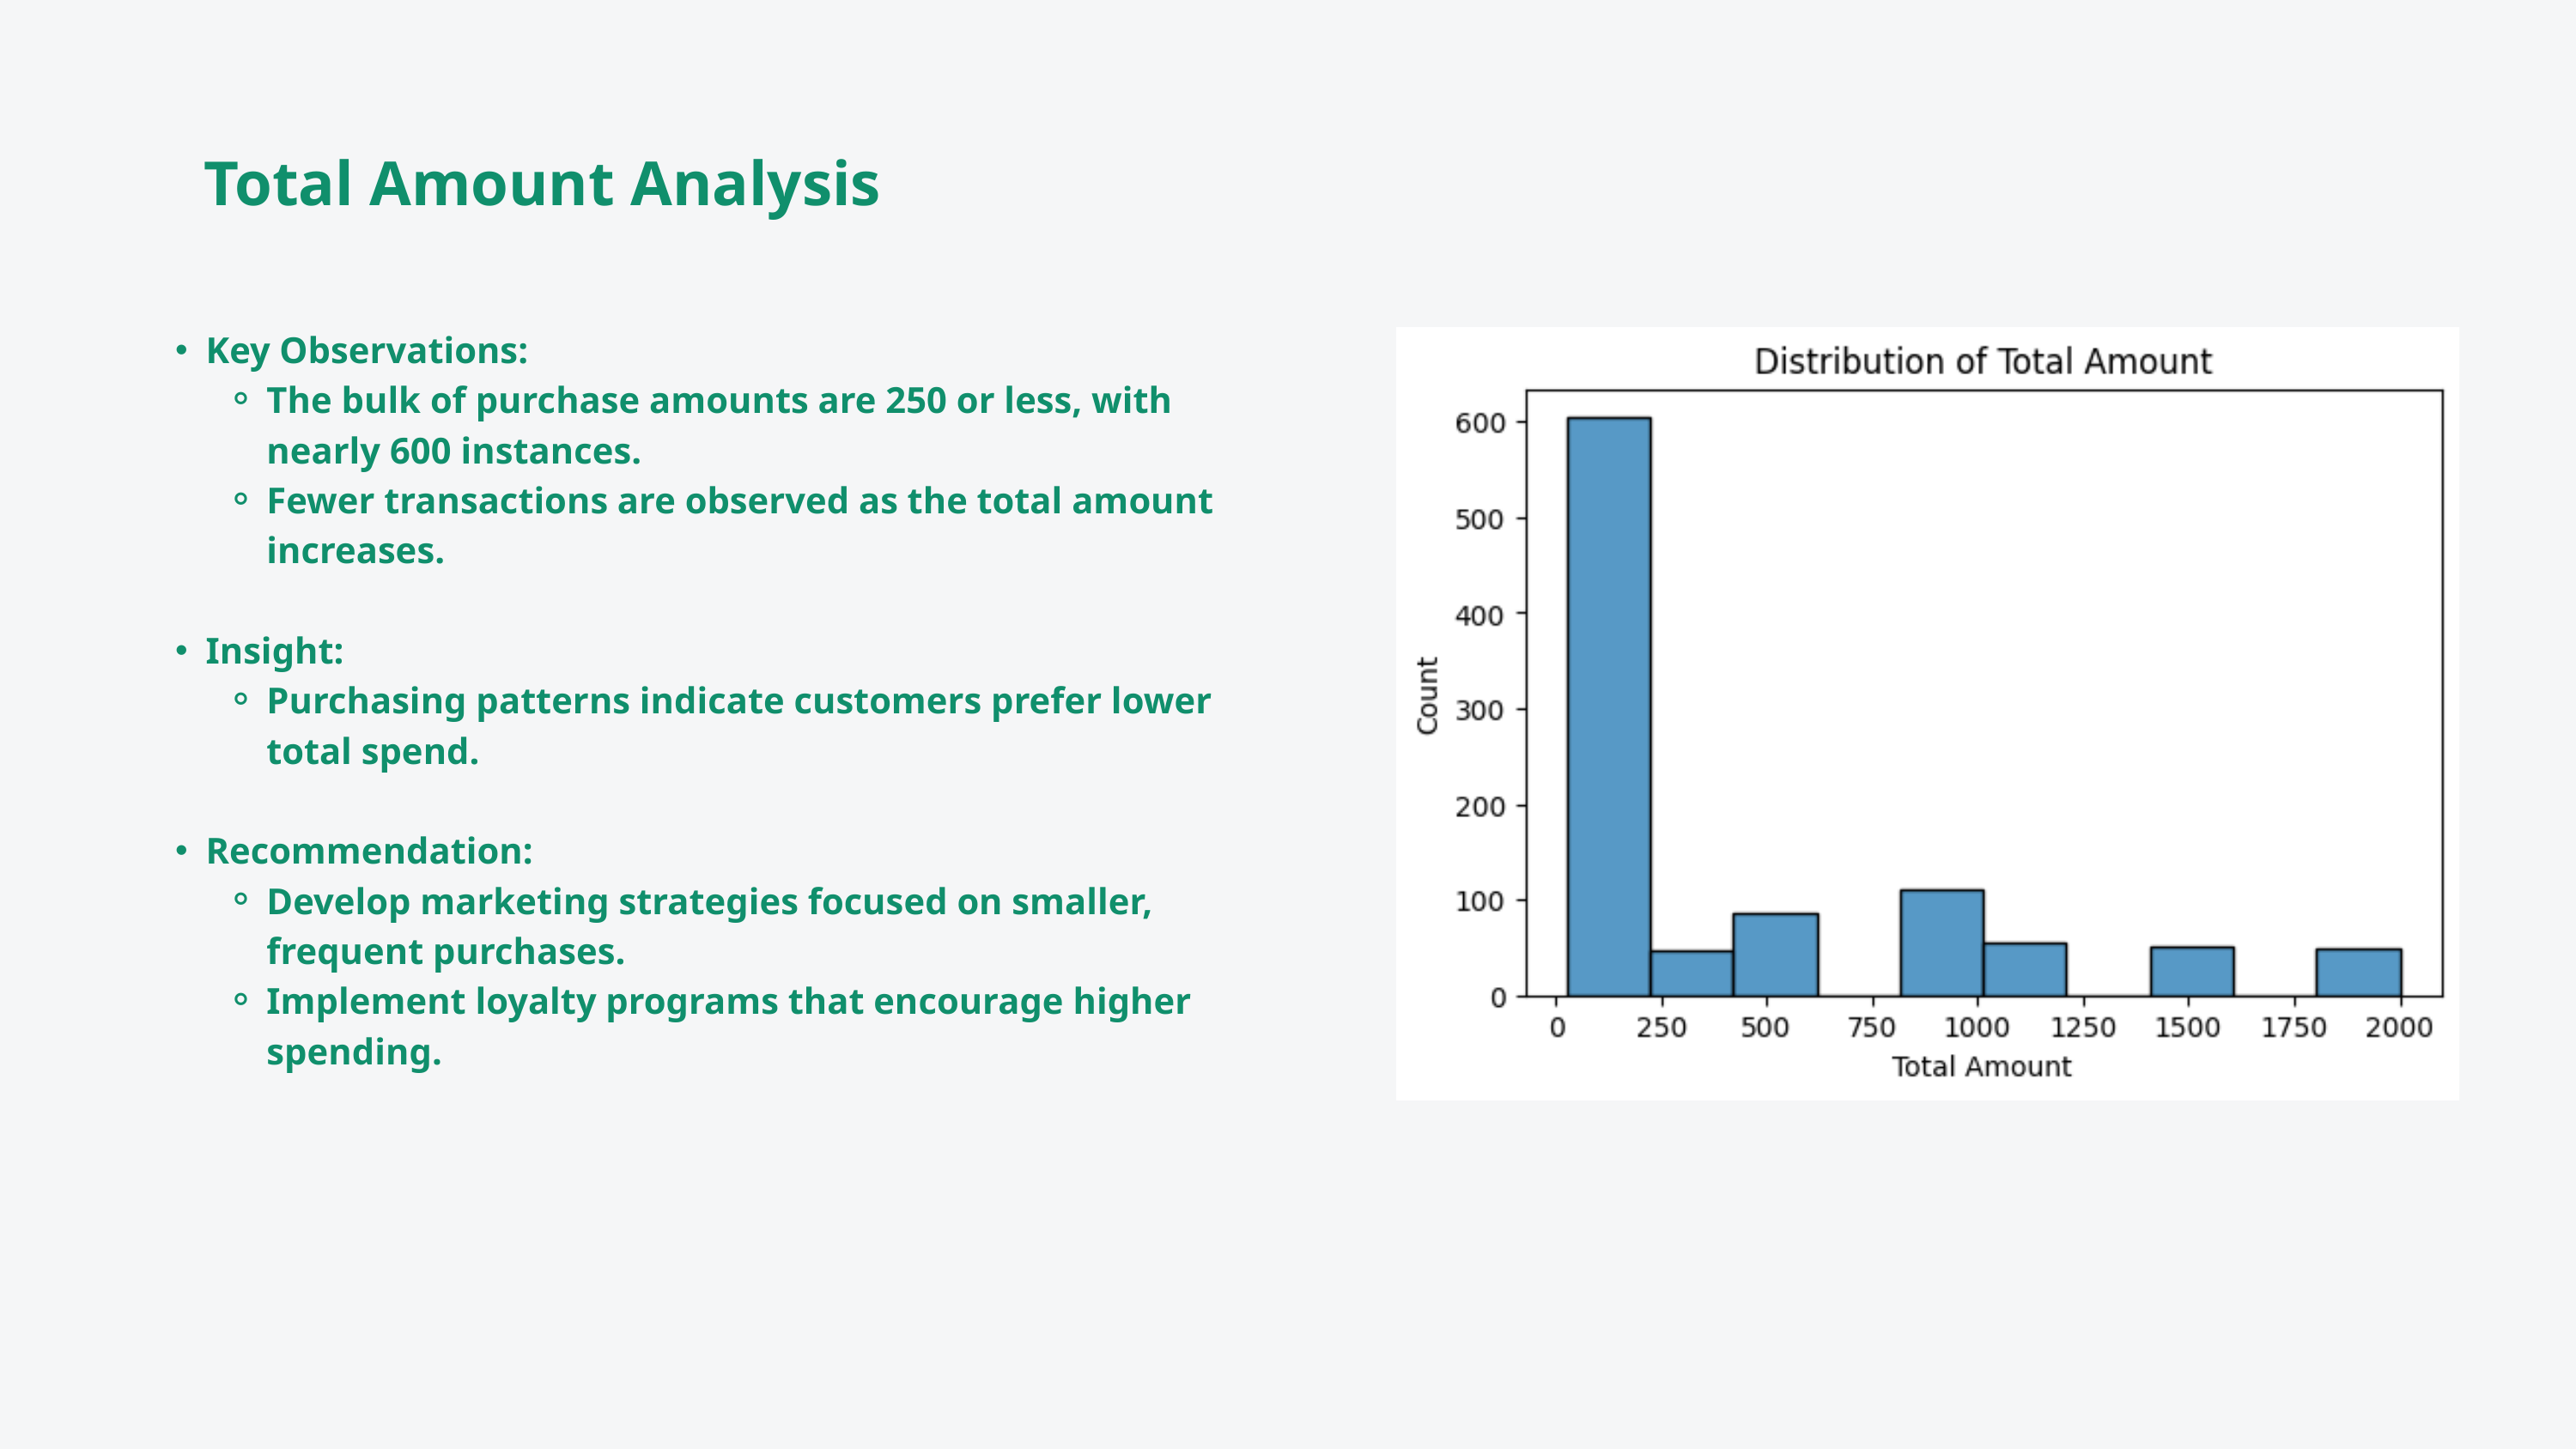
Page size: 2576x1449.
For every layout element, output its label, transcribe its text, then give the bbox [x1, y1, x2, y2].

text_box [1396, 327, 2460, 1101]
text_box Key Observations: The bulk of purchase amounts are 250 or less, with nearly 600 instances. Fewer transactions are observed as the total amount increases. Insight: Purchasing patterns indicate customers prefer lower total spend. Recommendation: Develop marketing strategies focused on smaller, frequent purchases. Implement loyalty programs that encourage higher spending. [144, 320, 1289, 1122]
text_box Total Amount Analysis [0, 132, 1288, 218]
